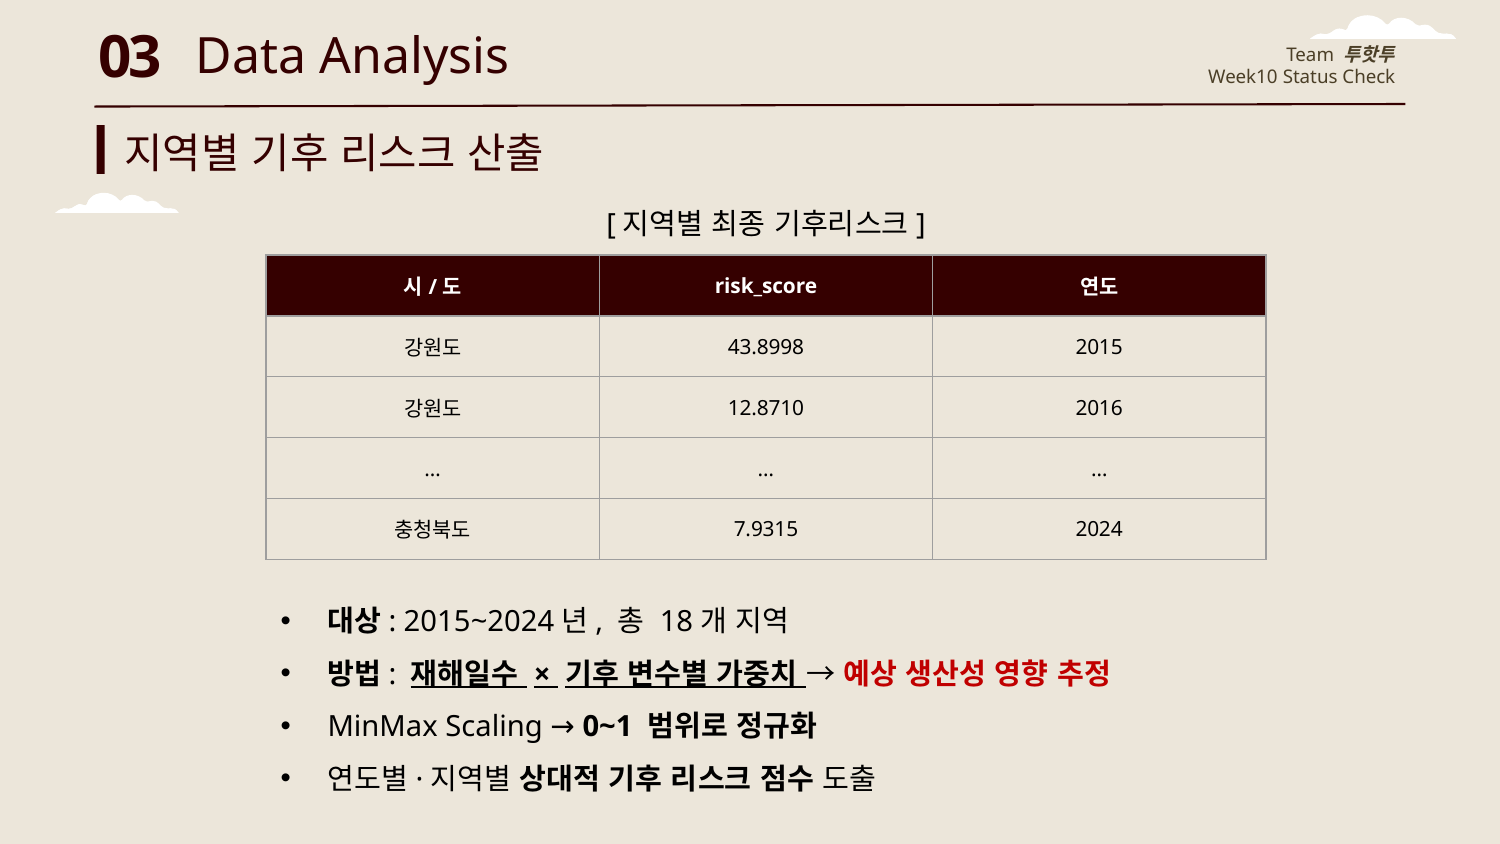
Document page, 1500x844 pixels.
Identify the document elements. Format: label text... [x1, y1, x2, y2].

table_header risk_score [600, 256, 932, 315]
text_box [55, 192, 179, 213]
table_cell 7.9315 [600, 499, 932, 559]
subtitle Team 투핫투 Week10 Status Check [1026, 32, 1411, 98]
table_cell 2016 [933, 377, 1265, 437]
text_box [지역별 최종 기후리스크] [536, 198, 996, 249]
table_cell 강원도 [267, 377, 599, 437]
table_cell 2015 [933, 317, 1265, 376]
table_cell … [600, 438, 932, 498]
table_cell 43.8998 [600, 317, 932, 376]
text_box 대상: 2015~2024년, 총 18개 지역 방법: 재해일수 × 기후 변수별 가중치 → 예상 생산성 영향 추정 MinMax Scaling → 0~1 범위로 정규화 연도별·지역별 상대적 기후 리스크 점수 도출 [265, 577, 1266, 803]
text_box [1309, 14, 1457, 40]
table_cell … [267, 438, 599, 498]
title Data Analysis [180, 21, 850, 87]
table_cell 강원도 [267, 317, 599, 376]
text_box [95, 123, 107, 176]
table_cell … [933, 438, 1265, 498]
table_cell 2024 [933, 499, 1265, 559]
text_box 03 [83, 16, 187, 93]
table_cell 충청북도 [267, 499, 599, 559]
table_header 연도 [933, 256, 1265, 315]
table_cell 12.8710 [600, 377, 932, 437]
text_box 지역별 기후 리스크 산출 [109, 119, 894, 184]
table_header 시/도 [267, 256, 599, 315]
